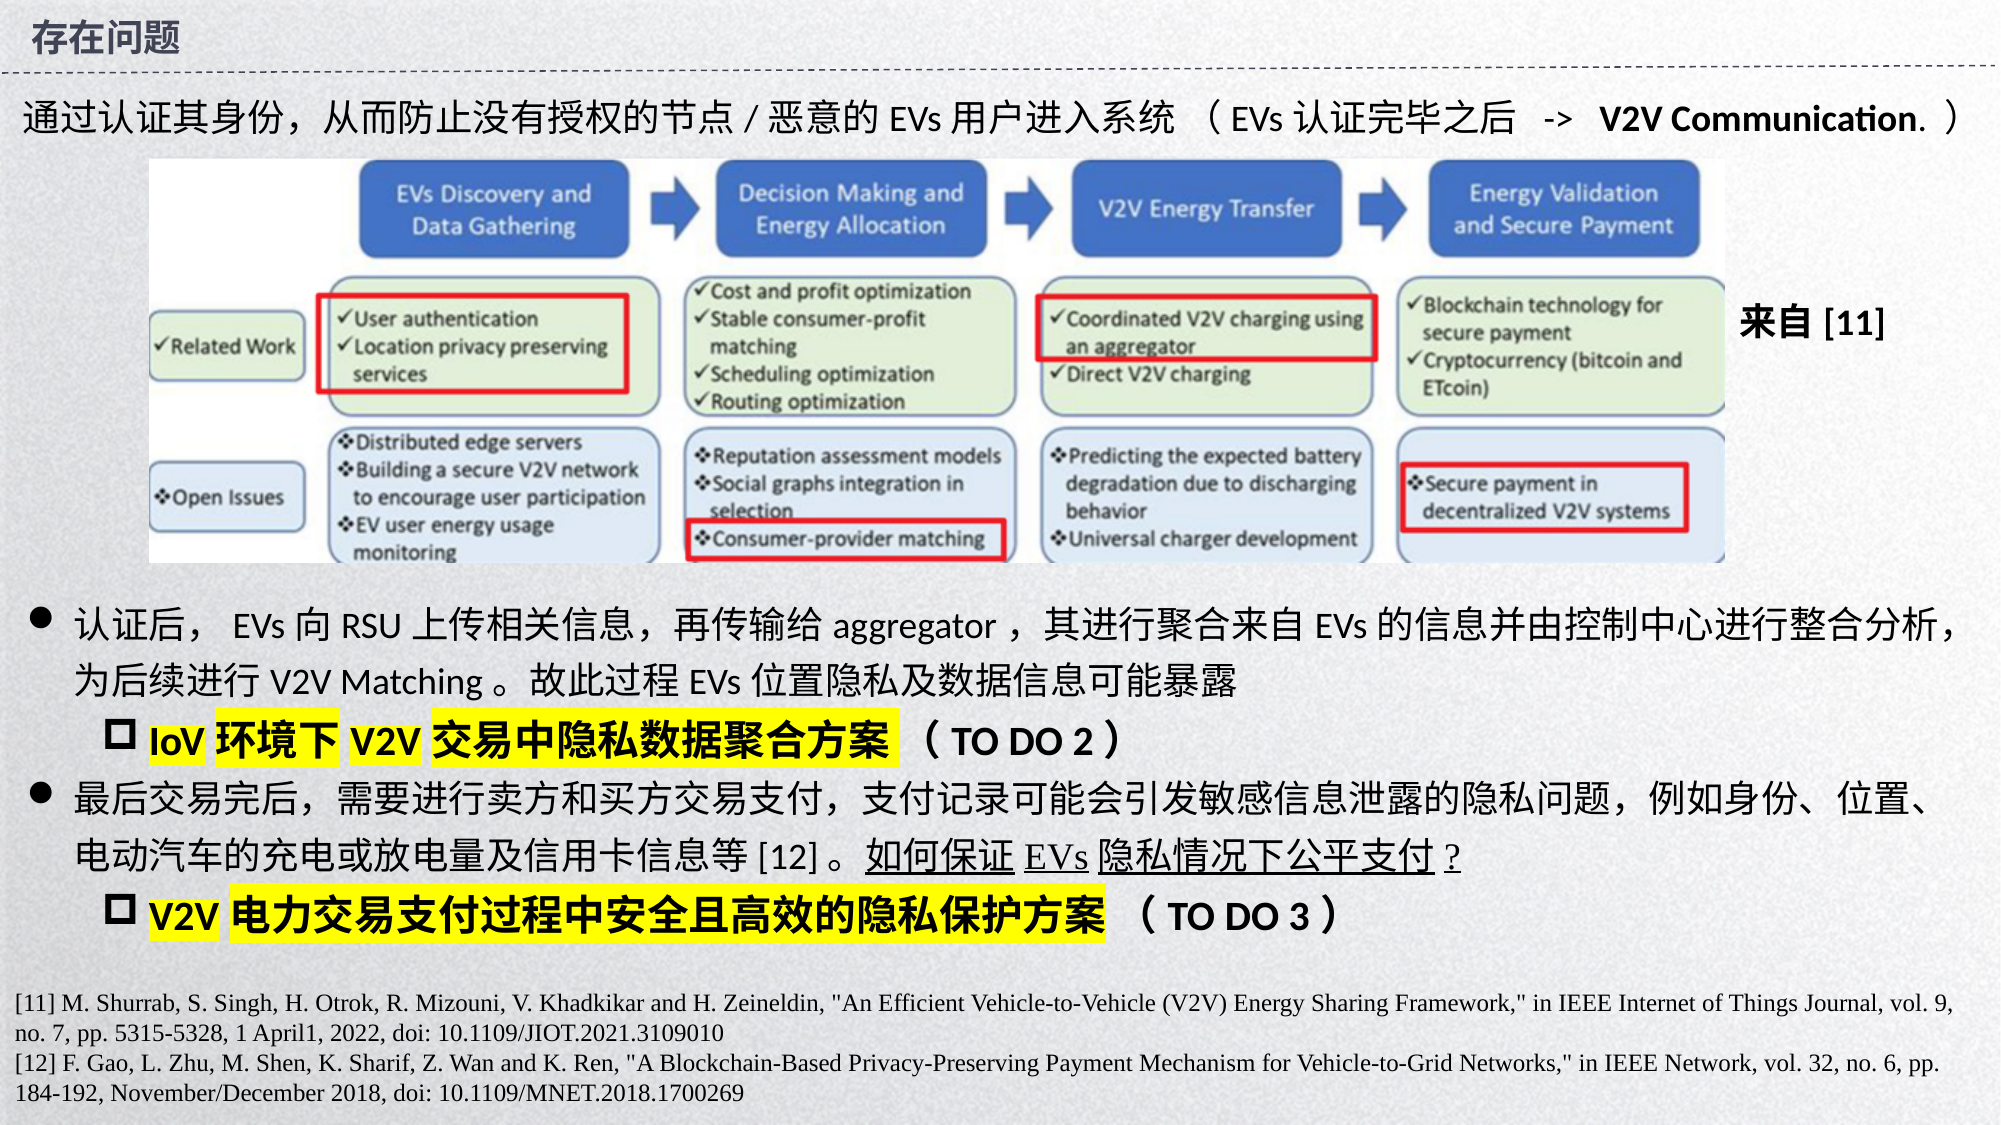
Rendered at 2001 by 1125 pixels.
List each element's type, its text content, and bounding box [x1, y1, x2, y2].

text_box 通过认证其身份，从而防止没有授权的节点/恶意的EVs用户进入系统 （EVs认证完毕之后 -> V2V Communication. ） [7, 86, 2001, 146]
text_box [11] M. Shurrab, S. Singh, H. Otrok, R. Mizouni, V. Khadkikar and H. Zeineldin, "An Efficient Vehicle-to-Vehicle (V2V) Energy Sharing Framework," in IEEE Internet of Things Journal, vol. 9, no. 7, pp. 5315-5328, 1 April1, 2022, doi: 10.1109/JIOT.2021.3109010 [12] F. Gao, L. Zhu, M. Shen, K. Sharif, Z. Wan and K. Ren, "A Blockchain-Based Privacy-Preserving Payment Mechanism for Vehicle-to-Grid Networks," in IEEE Network, vol. 32, no. 6, pp. 184-192, November/December 2018, doi: 10.1109/MNET.2018.1700269 [0, 979, 1993, 1115]
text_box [1, 65, 1995, 74]
text_box 认证后，EVs向RSU上传相关信息，再传输给aggregator，其进行聚合来自EVs的信息并由控制中心进行整合分析，为后续进行V2V Matching。故此过程EVs位置隐私及数据信息可能暴露 IoV环境下V2V交易中隐私数据聚合方案 （TO DO 2） 最后交易完后，需要进行卖方和买方交易支付，支付记录可能会引发敏感信息泄露的隐私问题，例如身份、位置、电动汽车的充电或放电量及信用卡信息等[12]。如何保证EVs隐私情况下公平支付? V2V电力交易支付过程中安全且高效的隐私保护方案 （TO DO 3） [12, 581, 1985, 947]
text_box 来自[11] [1732, 290, 1902, 351]
text_box 存在问题 [19, 8, 245, 63]
picture [0, 0, 2001, 1125]
